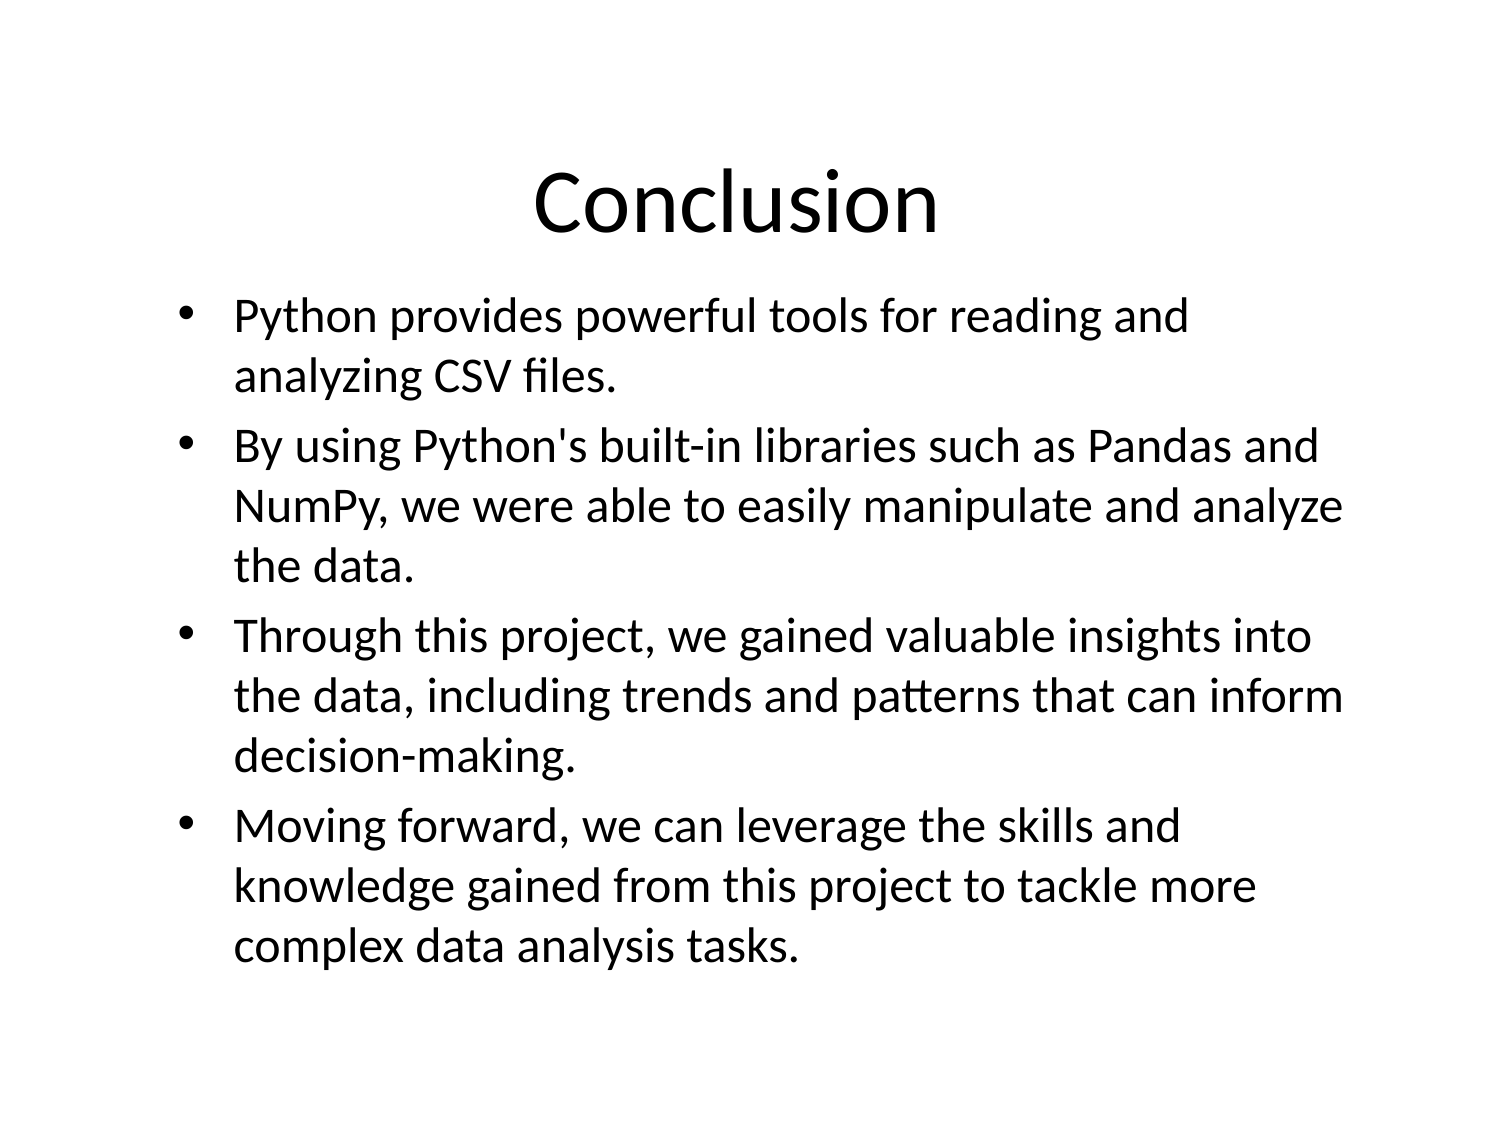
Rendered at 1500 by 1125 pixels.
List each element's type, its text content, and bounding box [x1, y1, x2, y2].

subtitle Python provides powerful tools for reading and analyzing CSV files. By using Python's built-in libraries such as Pandas and NumPy, we were able to easily manipulate and analyze the data. Through this project, we gained valuable insights into the data, including trends and patterns that can inform decision-making. Moving forward, we can leverage the skills and knowledge gained from this project to tackle more complex data analysis tasks. [162, 275, 1400, 925]
title Conclusion [99, 75, 1375, 317]
